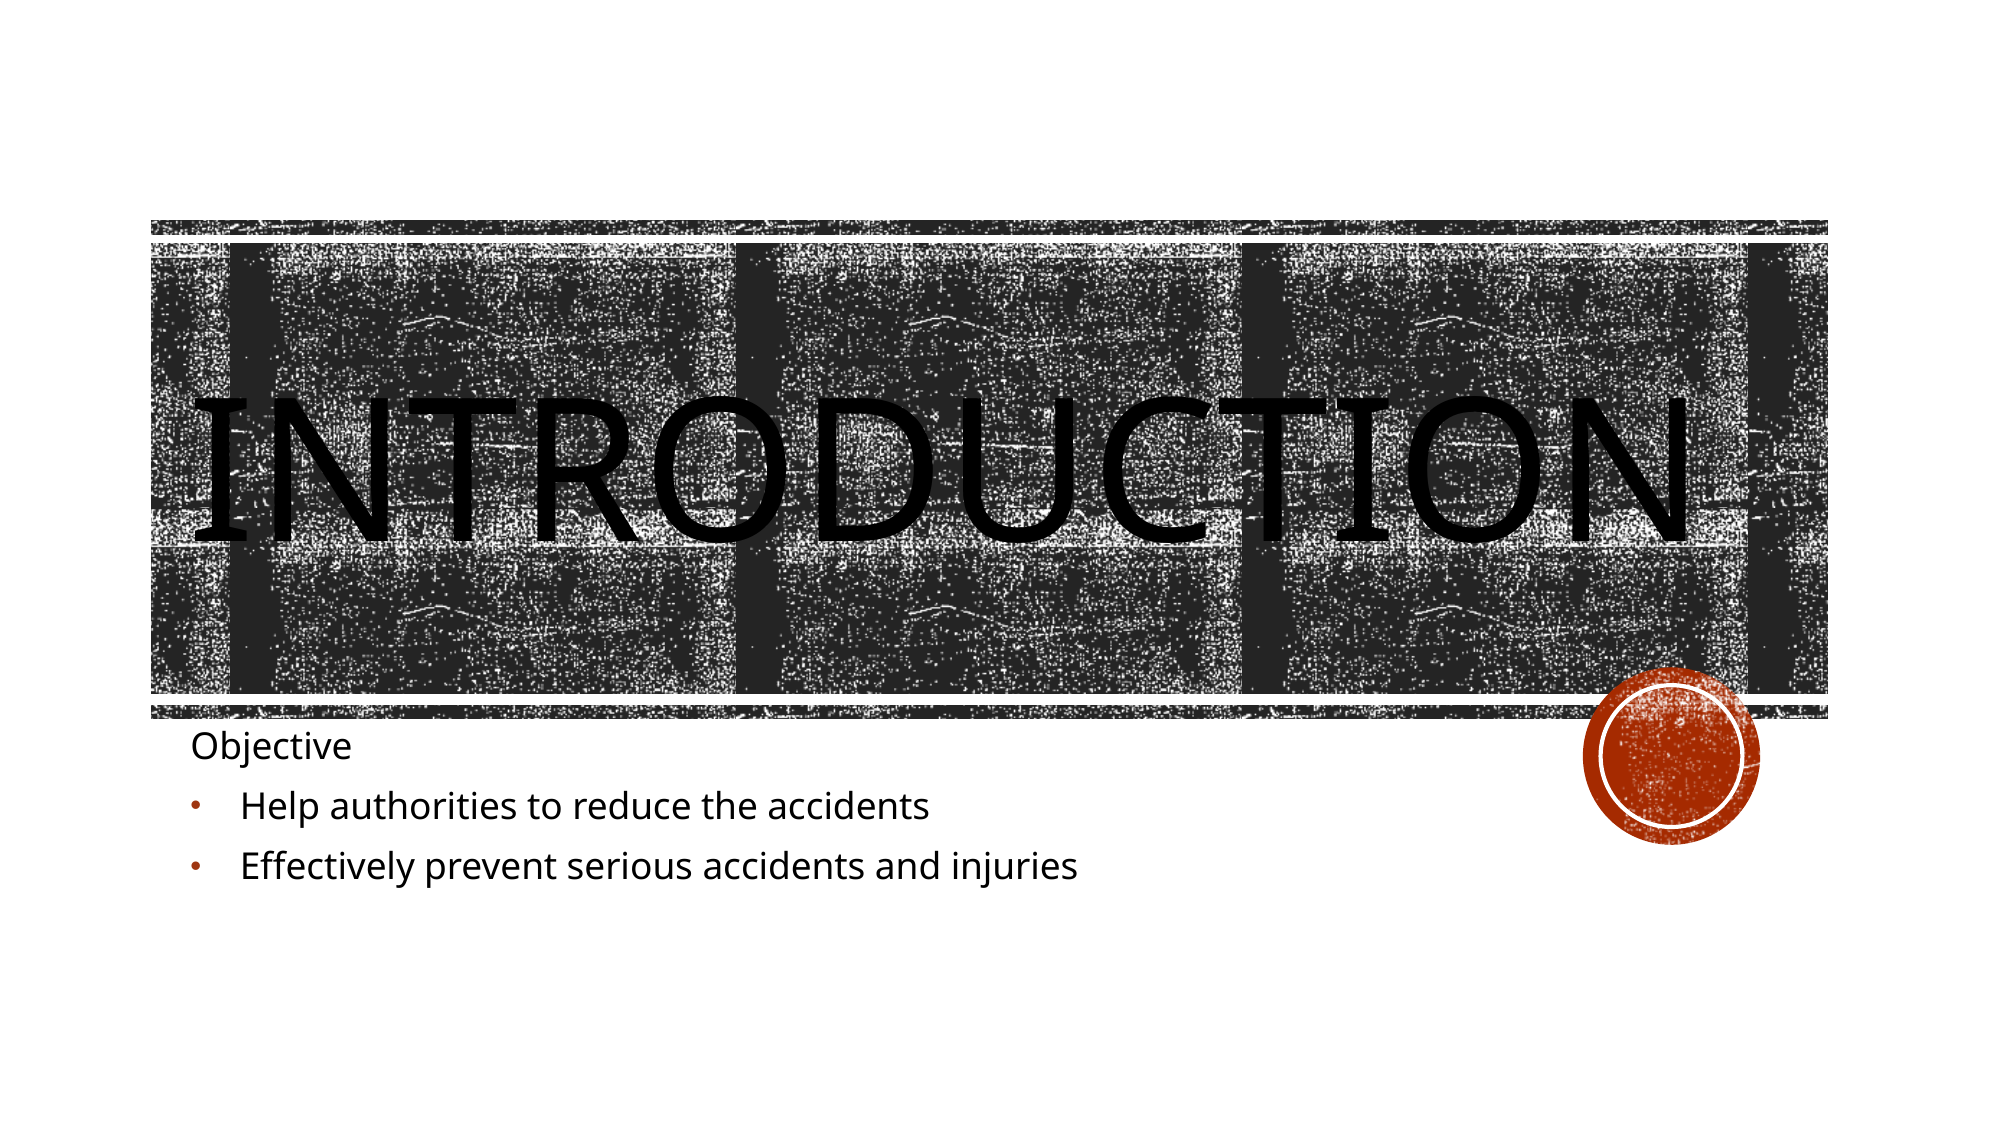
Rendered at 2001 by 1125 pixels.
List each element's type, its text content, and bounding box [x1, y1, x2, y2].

subtitle Objective Help authorities to reduce the accidents Effectively prevent serious accidents and injuries [175, 720, 1470, 896]
title Introduction [172, 234, 1808, 733]
